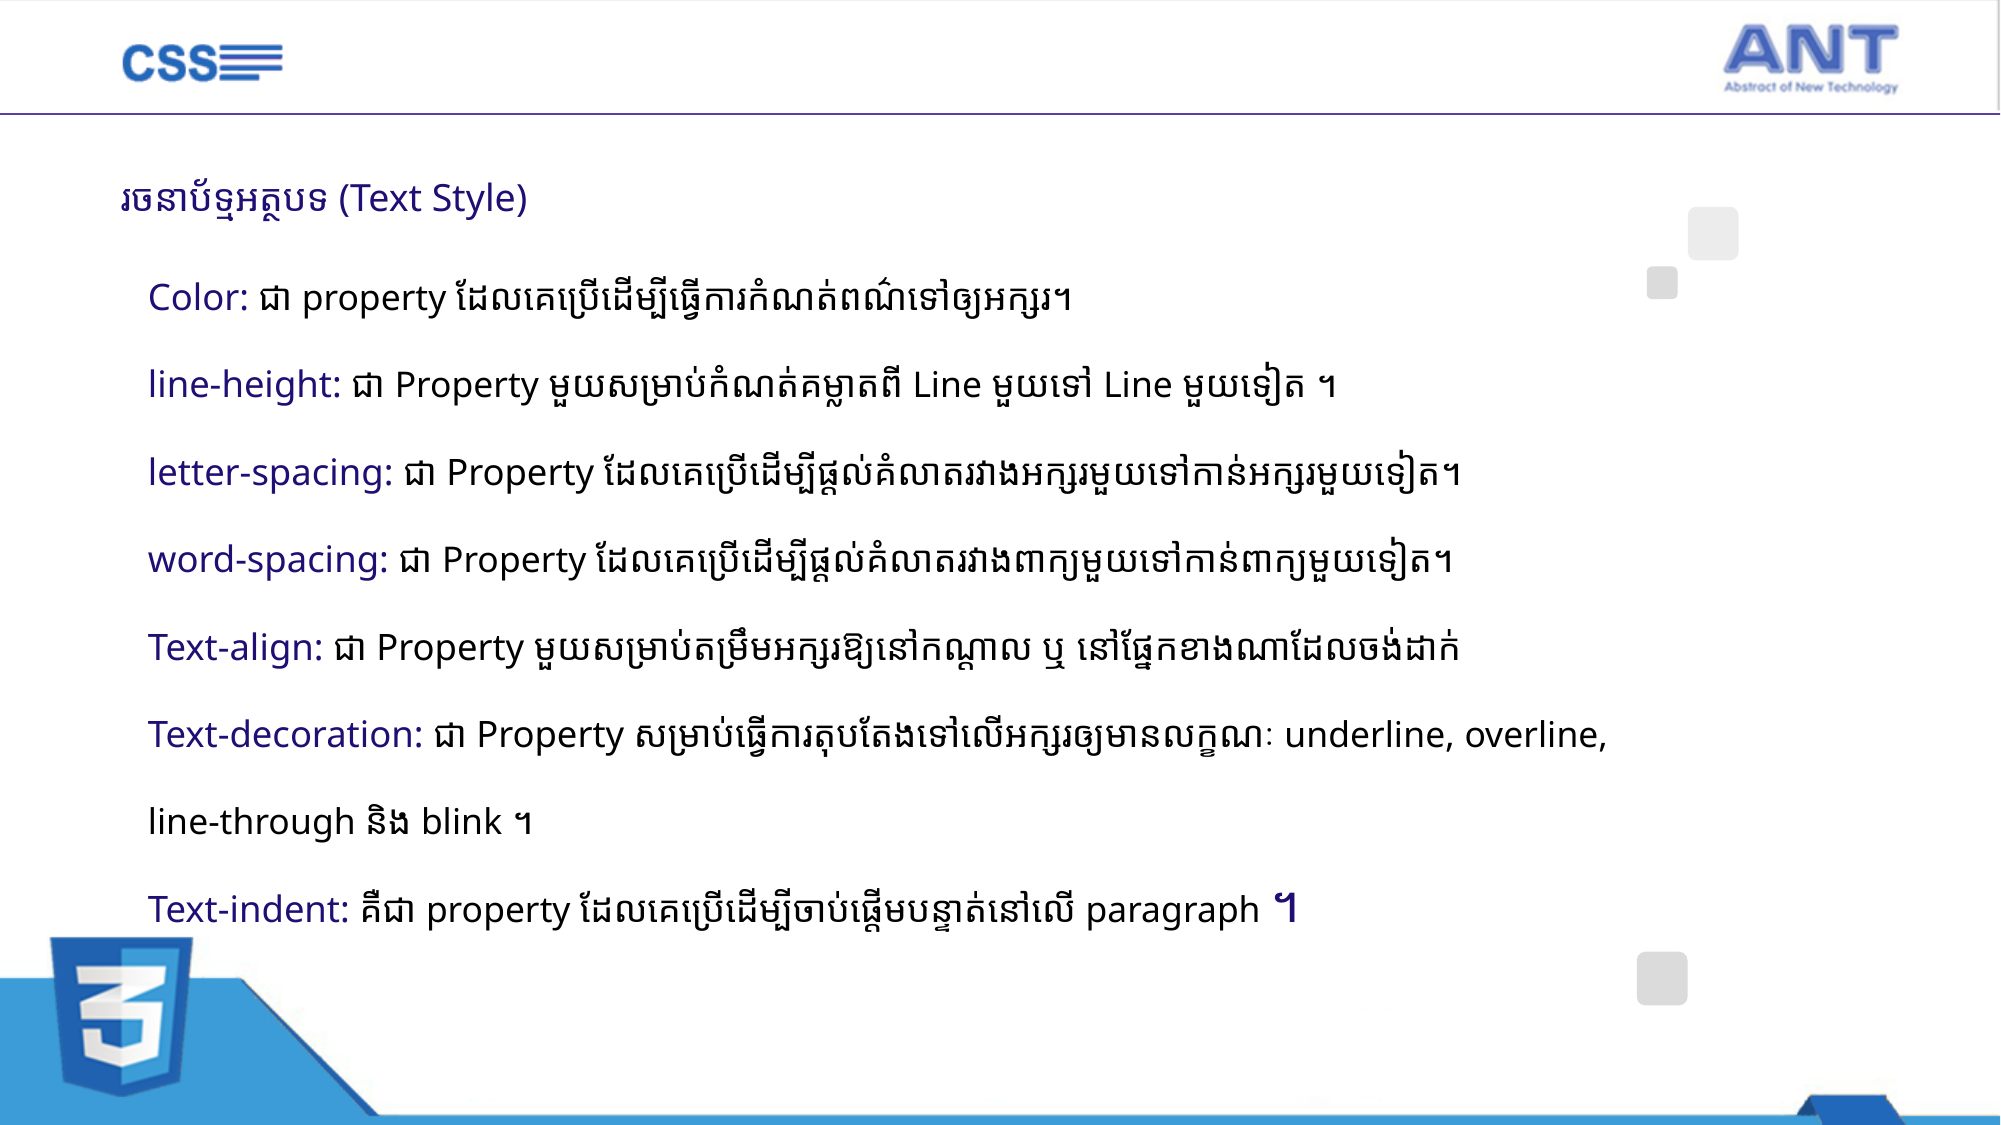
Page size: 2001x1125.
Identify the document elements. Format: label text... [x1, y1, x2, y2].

picture [0, 115, 2001, 1125]
picture [0, 0, 2001, 113]
title រចនាប័ទ្មអត្ថបទ (Text Style) [105, 142, 703, 251]
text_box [1646, 206, 1739, 300]
text_box Color: ជា property ដែលគេប្រើដើម្បីធ្វើការកំណត់ពណ៌ទៅឲ្យអក្សរ។ line-height: ជា Property មួយសម្រាប់កំណត់គម្លាតពី Line មួយទៅ Line មួយទៀត ។ letter-spacing: ជា Property ដែលគេប្រើដើម្បីផ្តល់គំលាតរវាងអក្សរមួយទៅកាន់អក្សរមួយទៀត។ word-spacing: ជា Property ដែលគេប្រើដើម្បីផ្តល់គំលាតរវាងពាក្យមួយទៅកាន់ពាក្យមួយទៀត។ Text-align: ជា Property មួយសម្រាប់តម្រឹមអក្សរឱ្យនៅកណ្តាល ឬ នៅផ្នែកខាងណាដែលចង់ដាក់ Text-decoration: ជា Property សម្រាប់ធ្វើការតុបតែងទៅលើអក្សរឲ្យមានលក្ខណៈ underline, overline, line-through និង blink ។ Text-indent: គឺជា property ដែលគេប្រើដើម្បីចាប់ផ្តើមបន្ទាត់នៅលើ paragraph ។ [133, 223, 1678, 952]
text_box [1636, 951, 1688, 1006]
